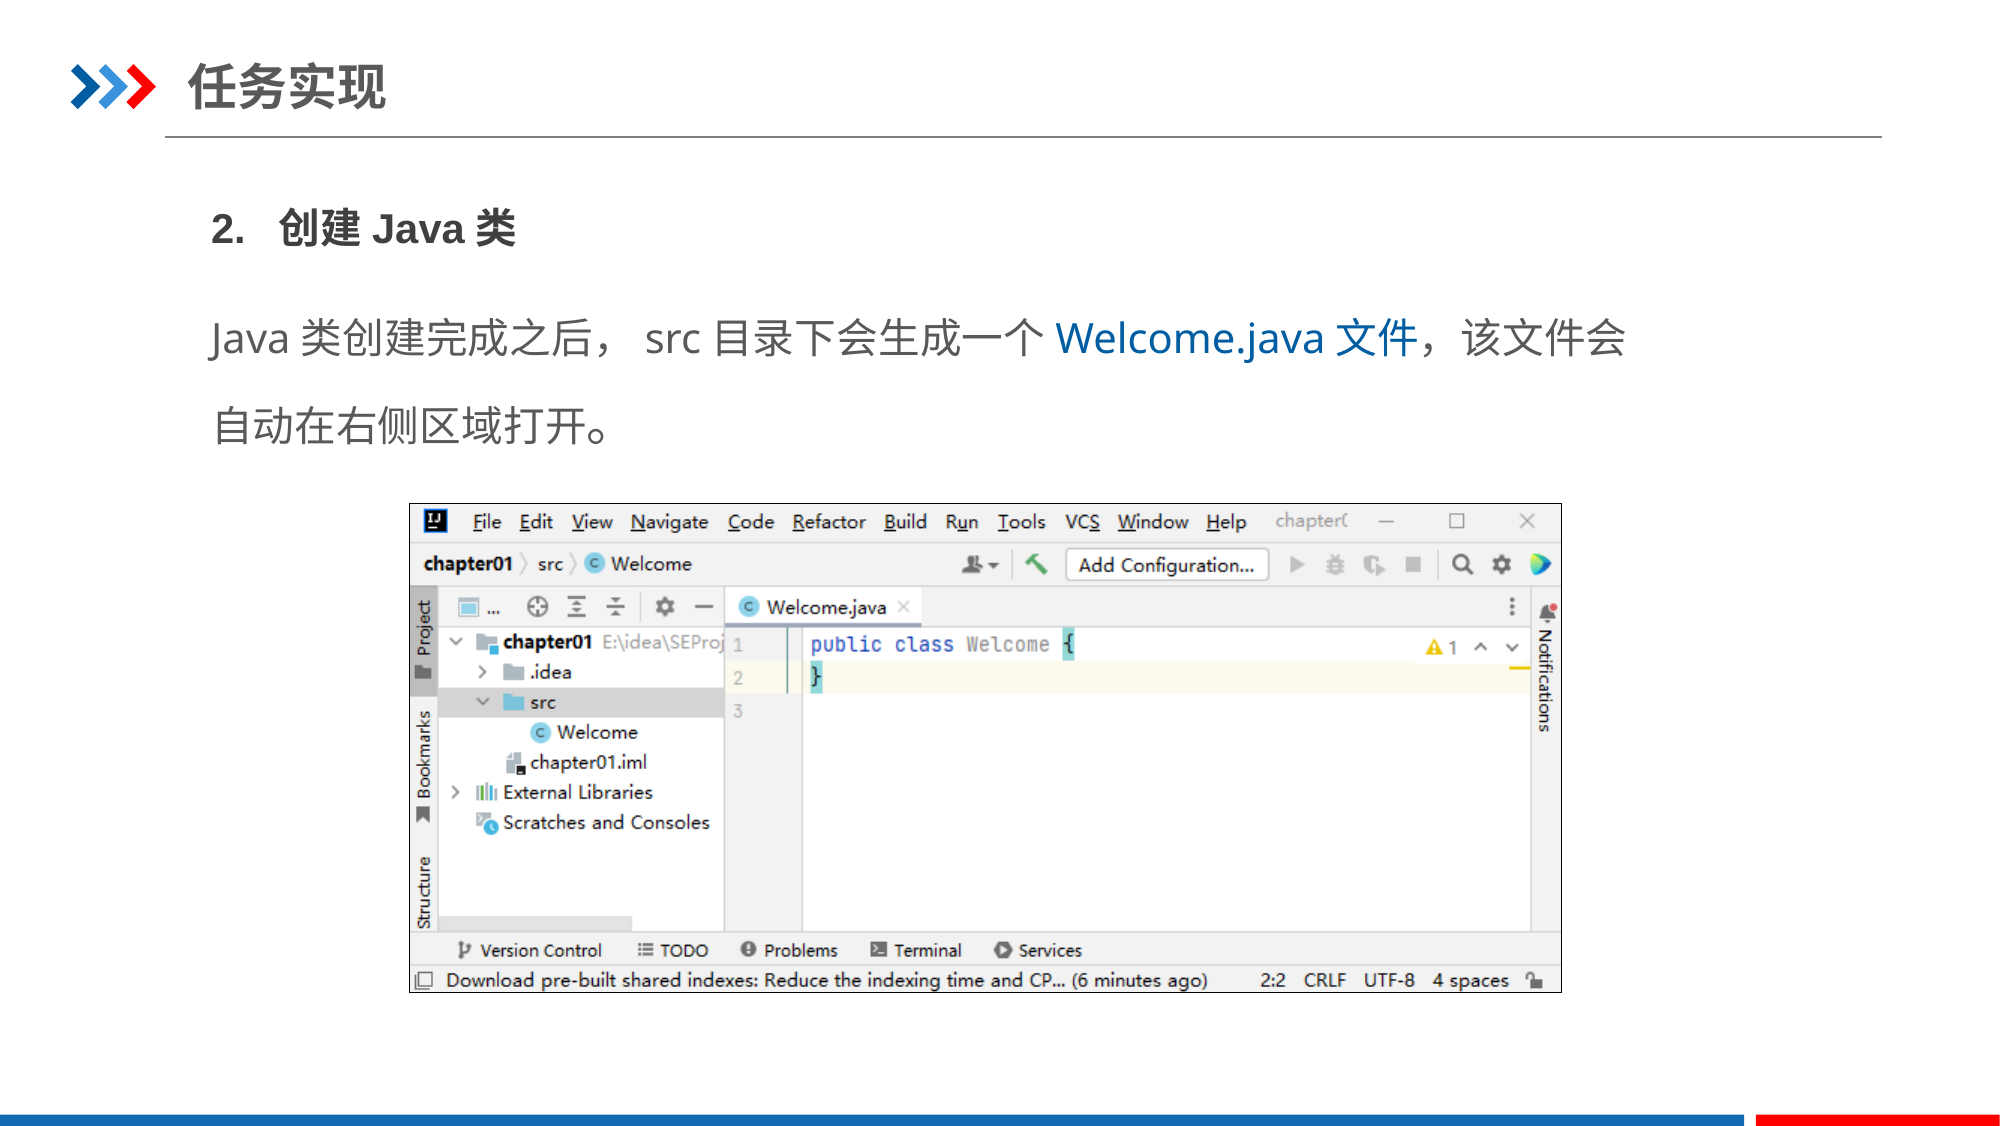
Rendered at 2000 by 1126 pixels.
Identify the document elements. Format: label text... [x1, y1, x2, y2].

text_box 任务实现 [187, 43, 827, 127]
picture [408, 503, 1562, 993]
text_box 2. 创建Java类 [196, 194, 987, 260]
text_box Java类创建完成之后，src目录下会生成一个Welcome.java文件，该文件会自动在右侧区域打开。 [196, 279, 1663, 460]
